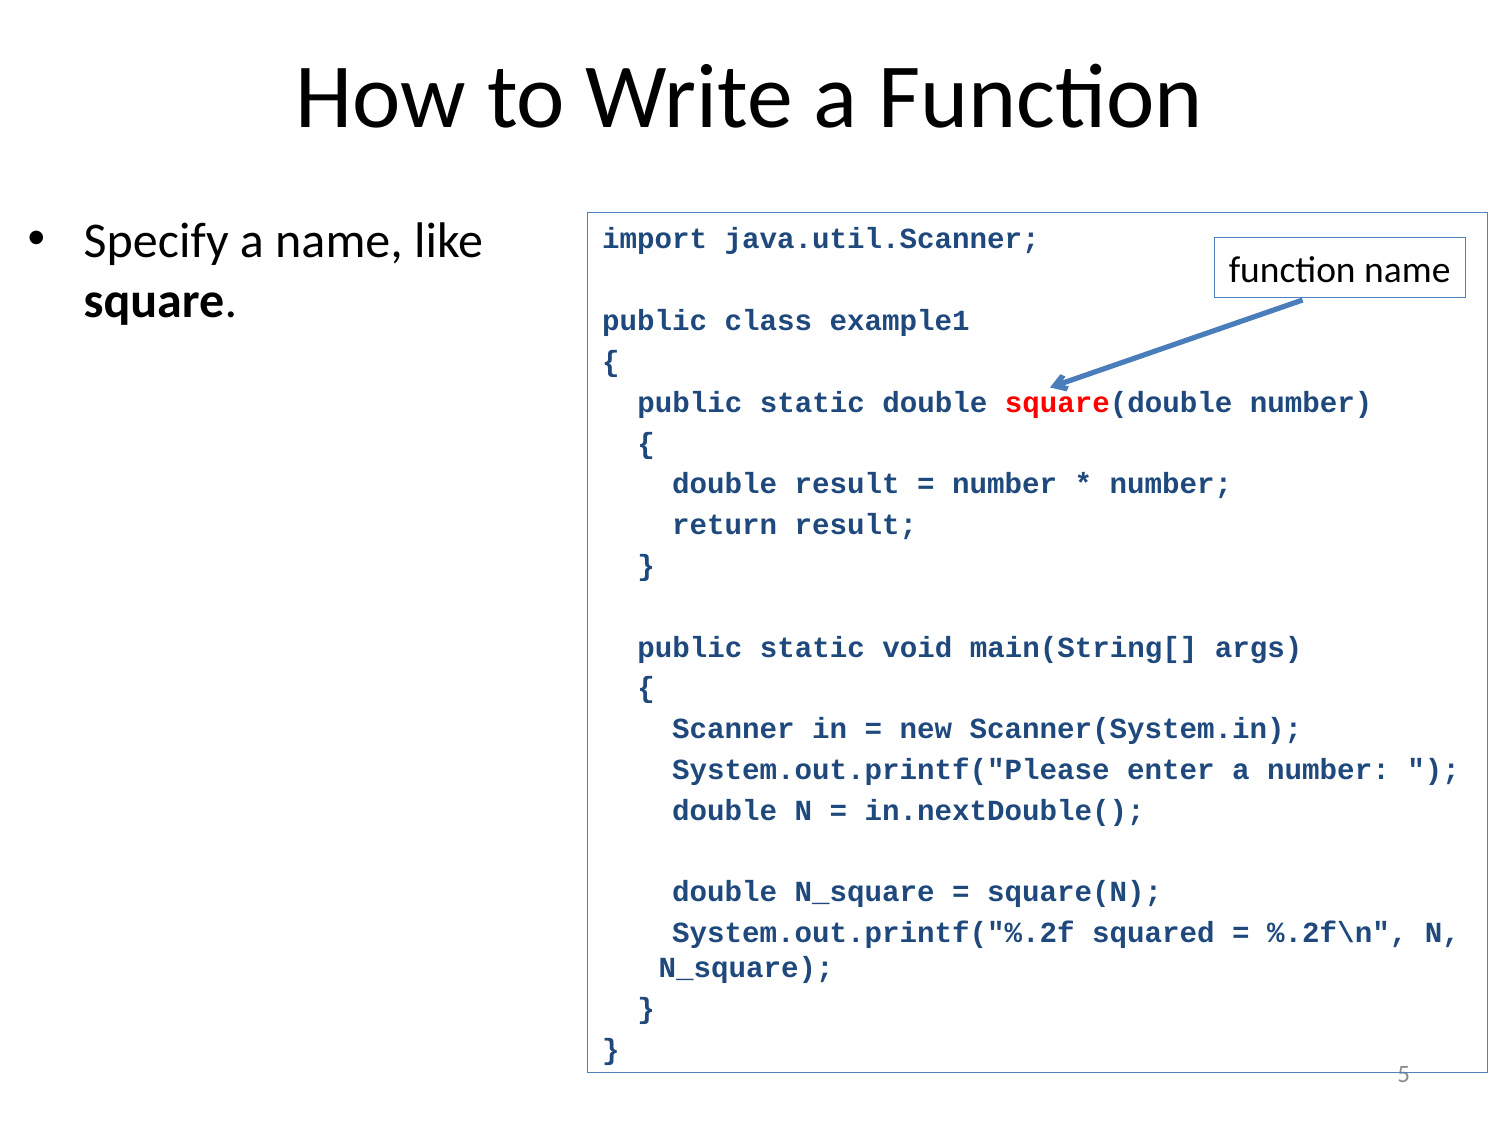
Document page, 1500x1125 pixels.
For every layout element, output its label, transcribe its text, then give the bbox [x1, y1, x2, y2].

text_box function name [1214, 237, 1466, 298]
title How to Write a Function [75, 20, 1425, 163]
slide_number 5 [1074, 1073, 1425, 1103]
list Specify a name, like square. [12, 200, 575, 1092]
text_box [1049, 299, 1303, 388]
text_box import java.util.Scanner; public class example1 { public static double square(double number) { double result = number * number; return result; } public static void main(String[] args) { Scanner in = new Scanner(System.in); System.out.printf("Please enter a number: "); double N = in.nextDouble(); double N_square = square(N); System.out.printf("%.2f squared = %.2f\n", N, N_square); } } [587, 212, 1488, 1073]
